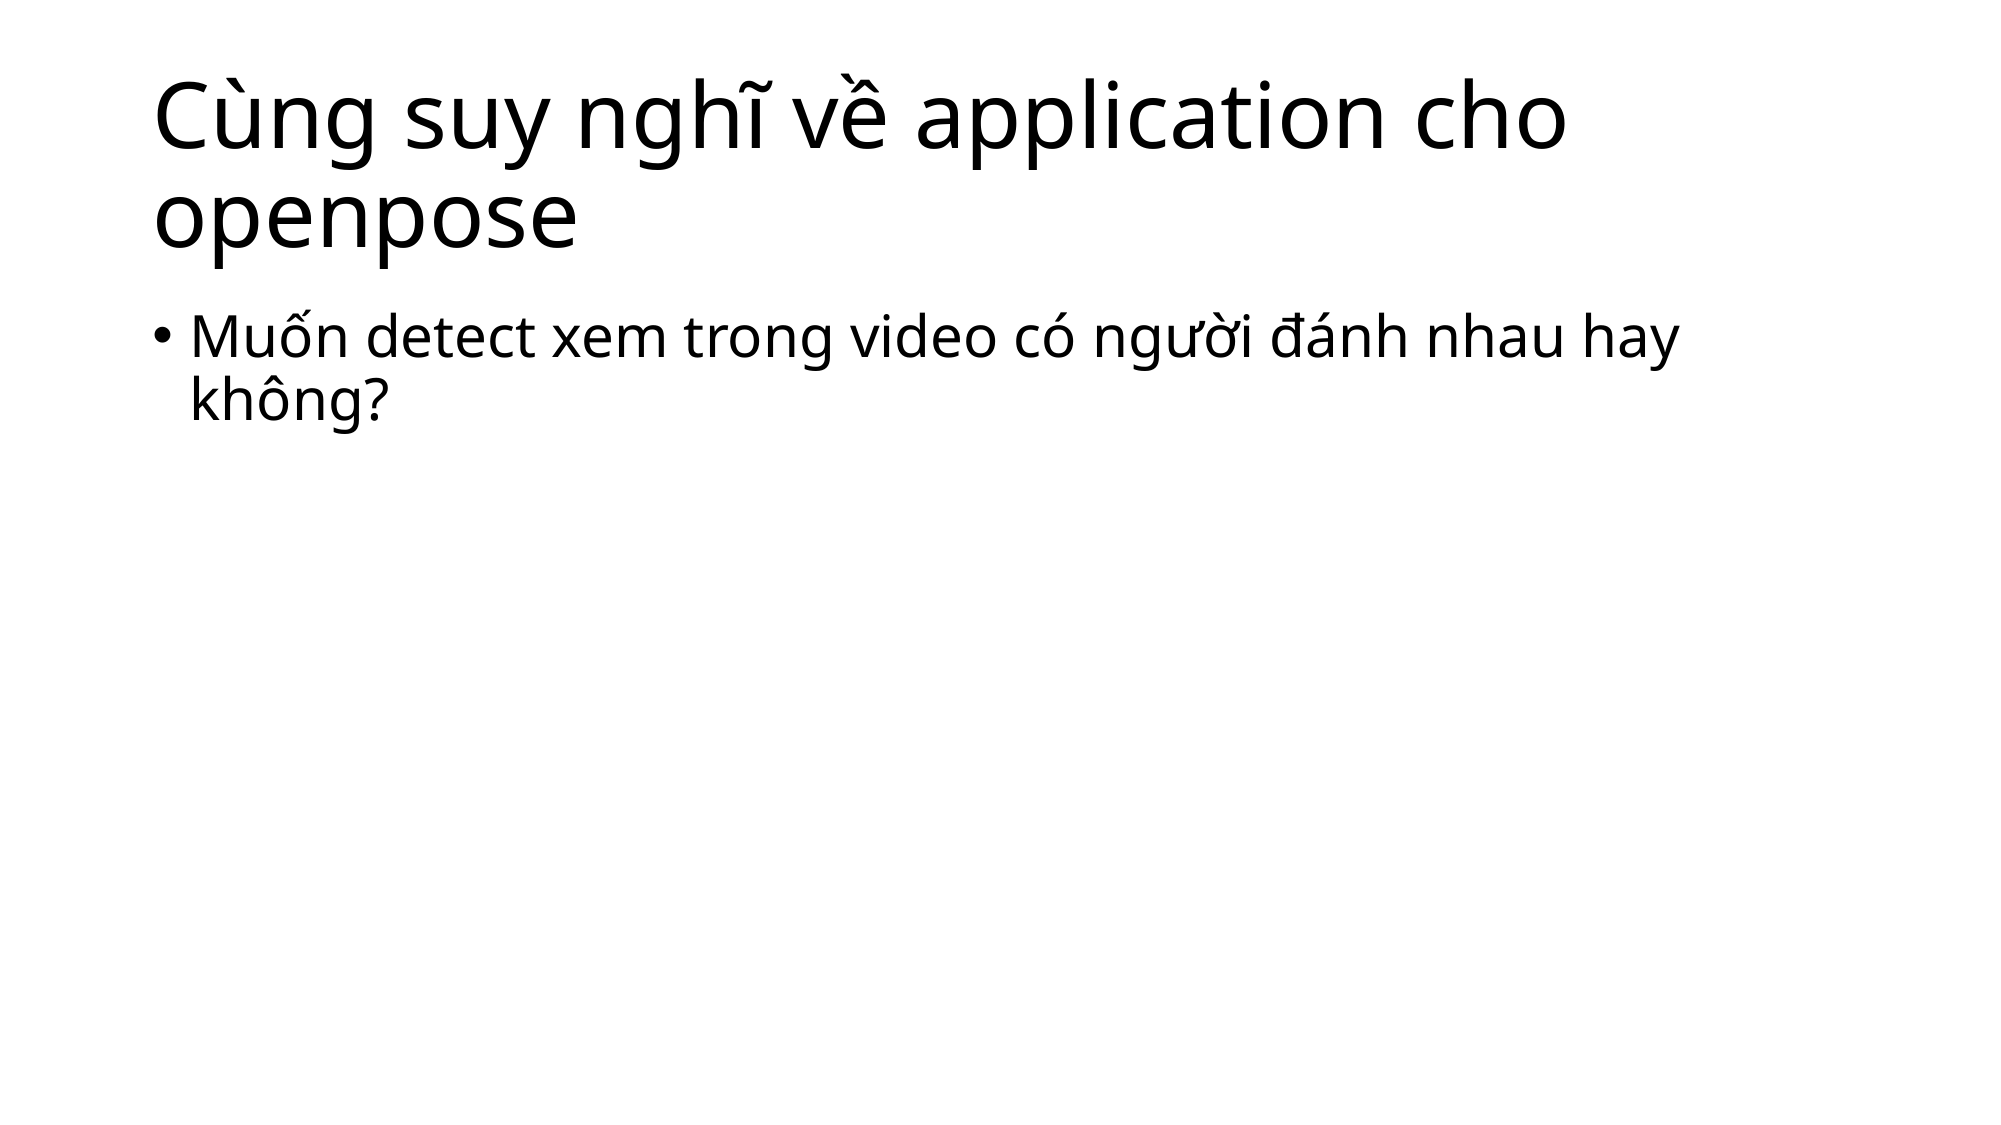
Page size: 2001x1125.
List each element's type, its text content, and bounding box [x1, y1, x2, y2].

title Cùng suy nghĩ về application cho openpose [137, 59, 1863, 278]
list Muốn detect xem trong video có người đánh nhau hay không? [137, 299, 1863, 1014]
